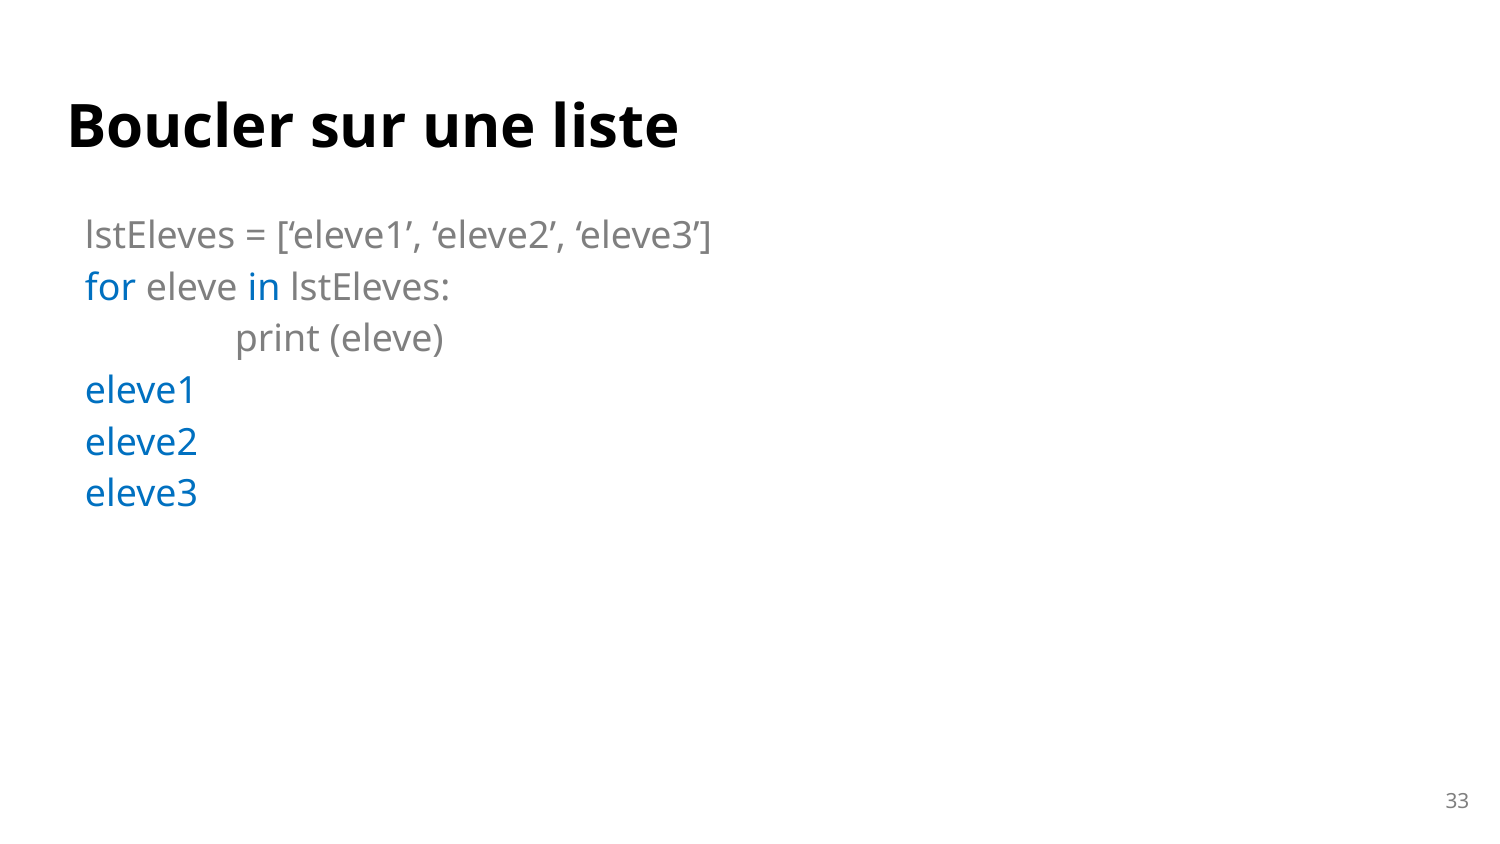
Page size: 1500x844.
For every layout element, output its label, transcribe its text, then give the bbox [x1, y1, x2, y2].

title Boucler sur une liste [51, 72, 1449, 176]
slide_number 33 [1394, 769, 1484, 834]
list lstEleves = [‘eleve1’, ‘eleve2’, ‘eleve3’] for eleve in lstEleves: print (eleve) eleve1 eleve2 eleve3 [51, 189, 1449, 750]
